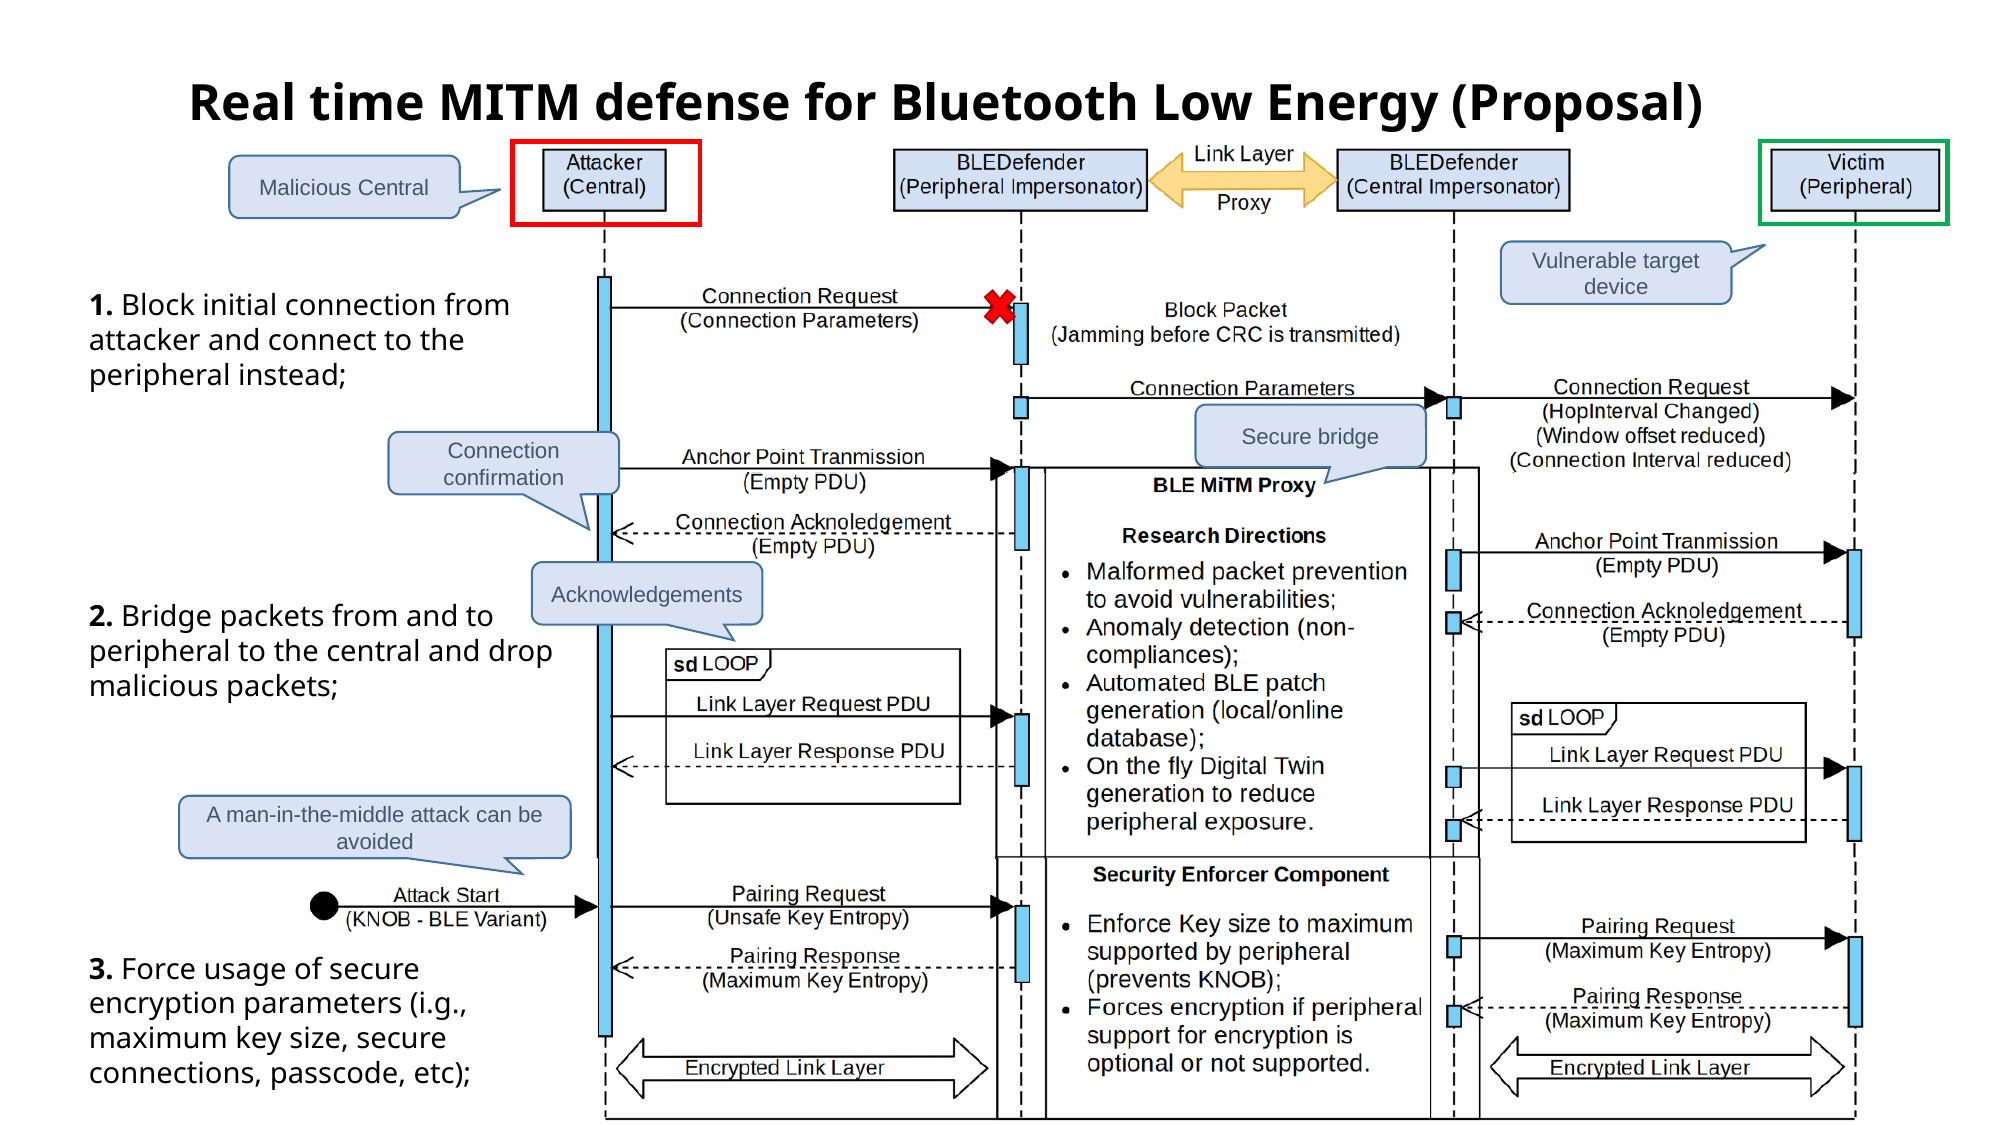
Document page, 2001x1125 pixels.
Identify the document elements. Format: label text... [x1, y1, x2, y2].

picture [295, 141, 1941, 1125]
text_box 3. Force usage of secure encryption parameters (i.g., maximum key size, secure connections, passcode, etc); [74, 942, 295, 1098]
text_box 2. Bridge packets from and to peripheral to the central and drop malicious packets; [74, 589, 308, 710]
text_box Connection confirmation [387, 430, 531, 472]
text_box Malicious Central [228, 154, 501, 220]
text_box [1759, 140, 1949, 225]
text_box A man-in-the-middle attack can be avoided [178, 794, 308, 860]
text_box 1. Block initial connection from attacker and connect to the peripheral instead; [74, 279, 531, 399]
text_box Real time MITM defense for Bluetooth Low Energy (Proposal) [189, 58, 1909, 142]
text_box [511, 141, 531, 226]
